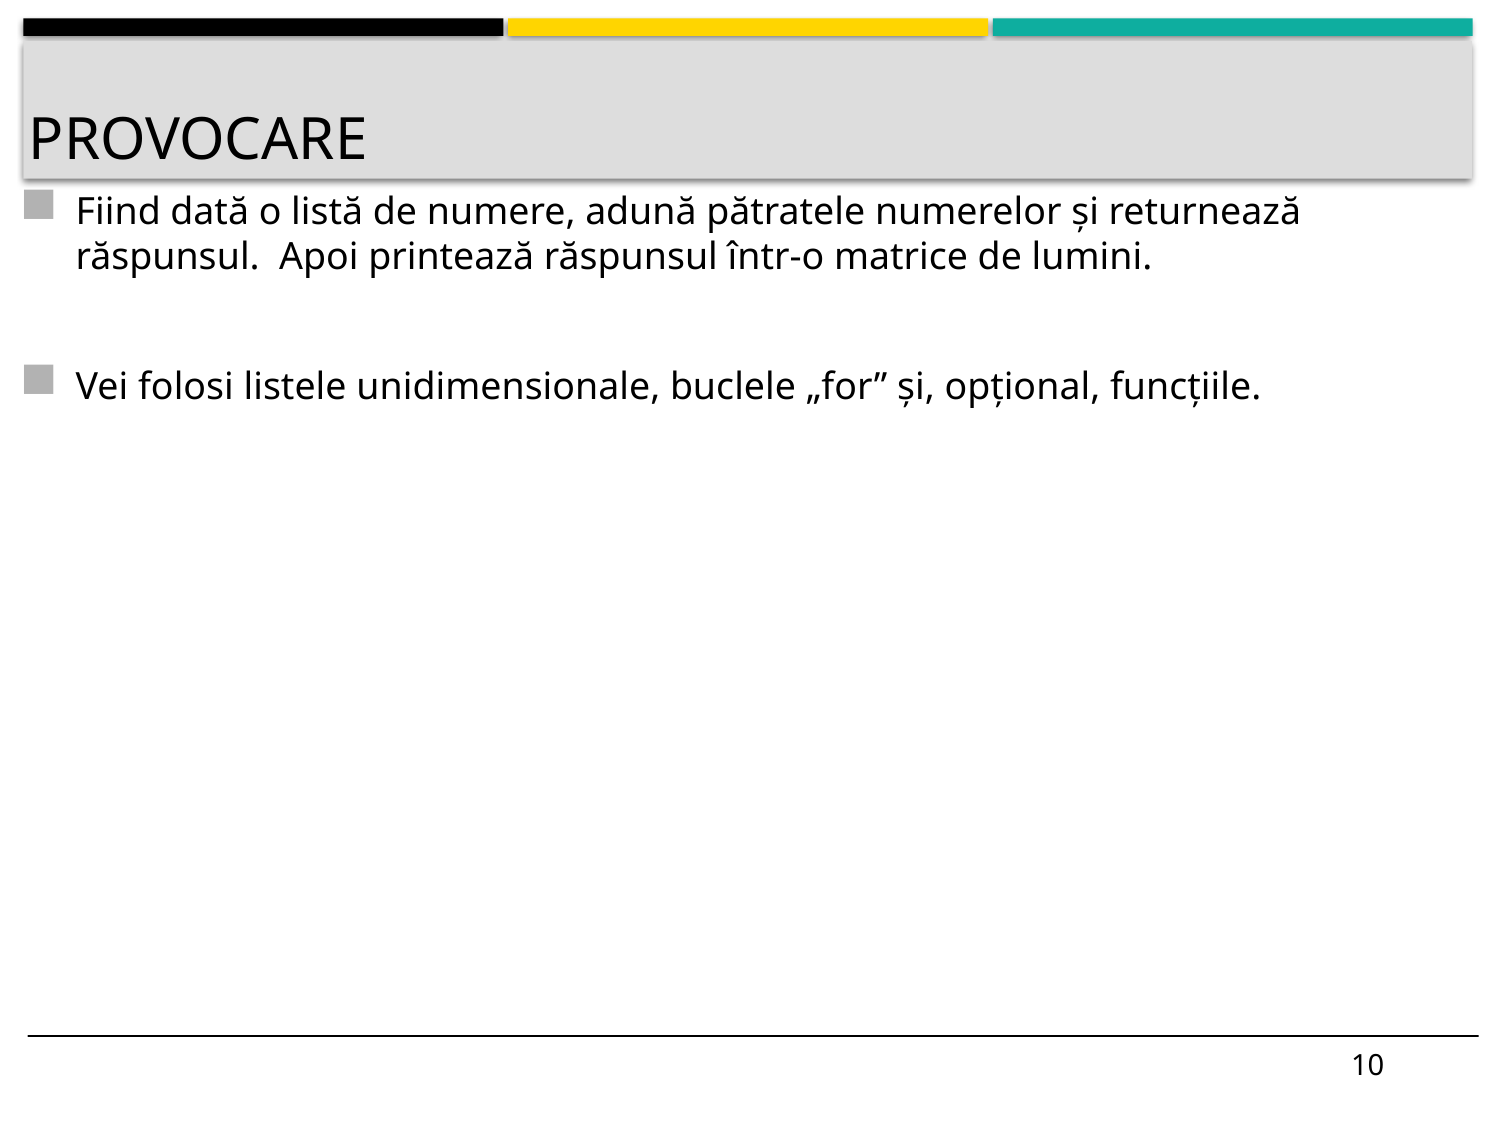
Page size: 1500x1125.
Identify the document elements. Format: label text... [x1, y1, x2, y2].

list Fiind dată o listă de numere, adună pătratele numerelor și returnează răspunsul. Apoi printează răspunsul într-o matrice de lumini. Vei folosi listele unidimensionale, buclele „for” și, opțional, funcțiile. [25, 187, 1475, 1021]
slide_number 10 [1351, 1036, 1478, 1097]
title Provocare [28, 48, 1464, 172]
